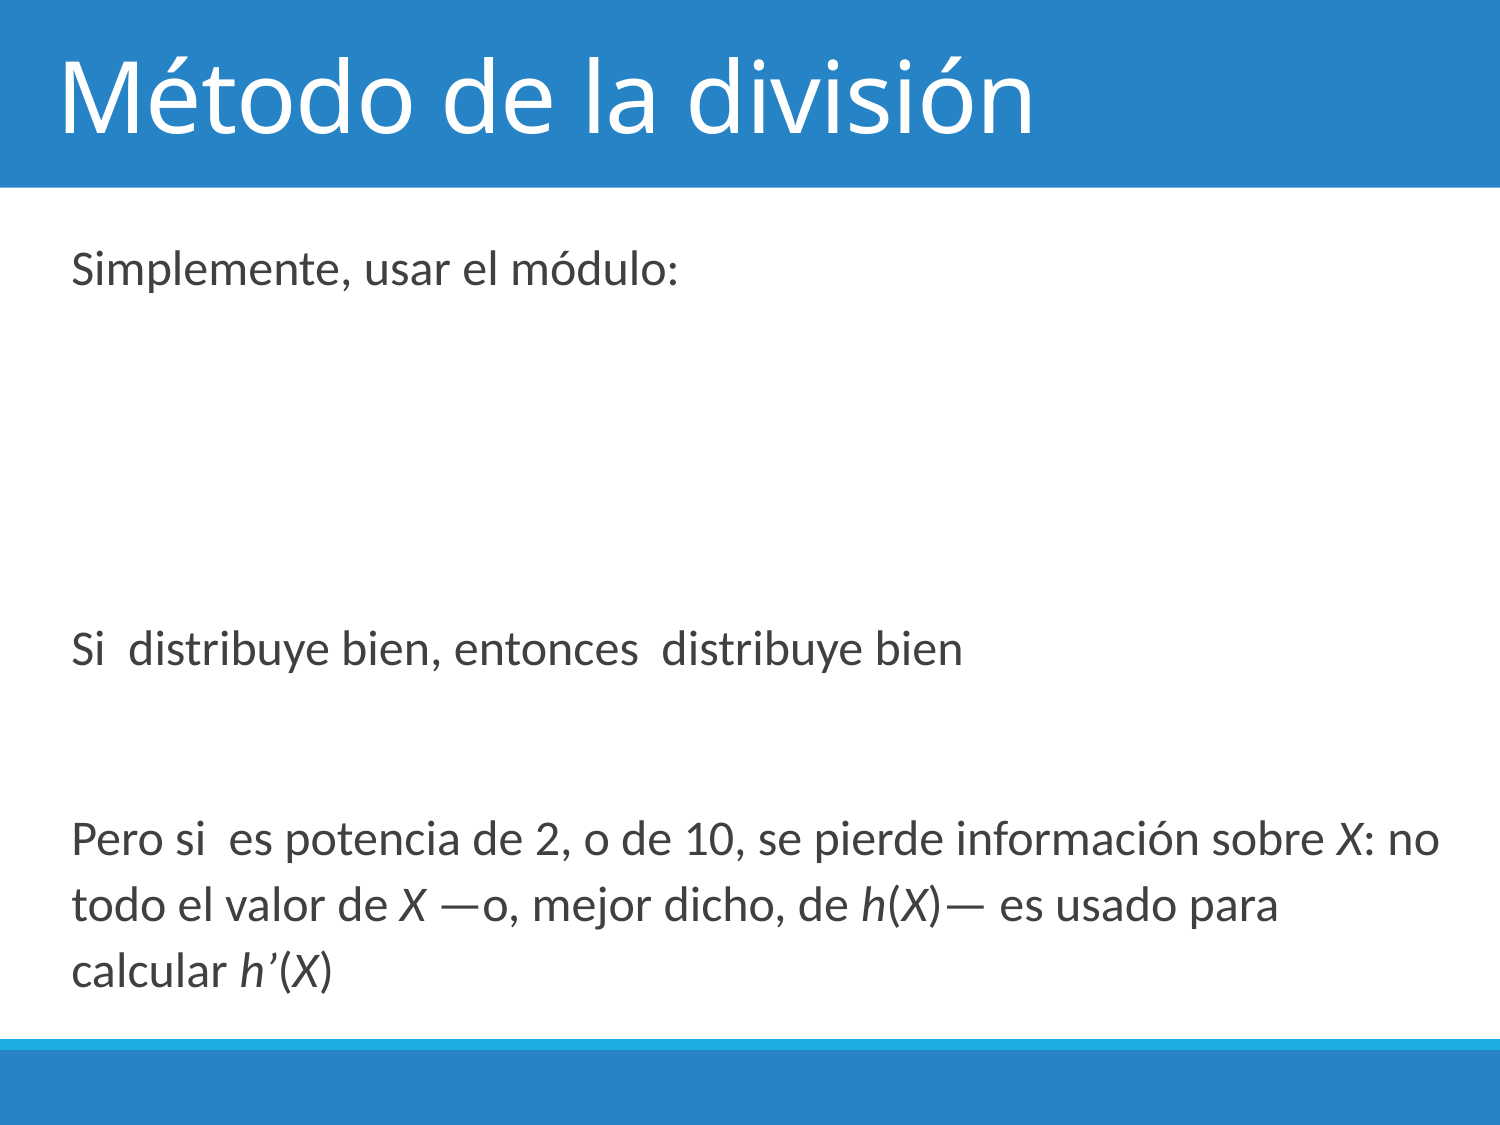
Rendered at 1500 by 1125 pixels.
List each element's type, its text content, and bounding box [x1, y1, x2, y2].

title Método de la división [41, 0, 1459, 188]
